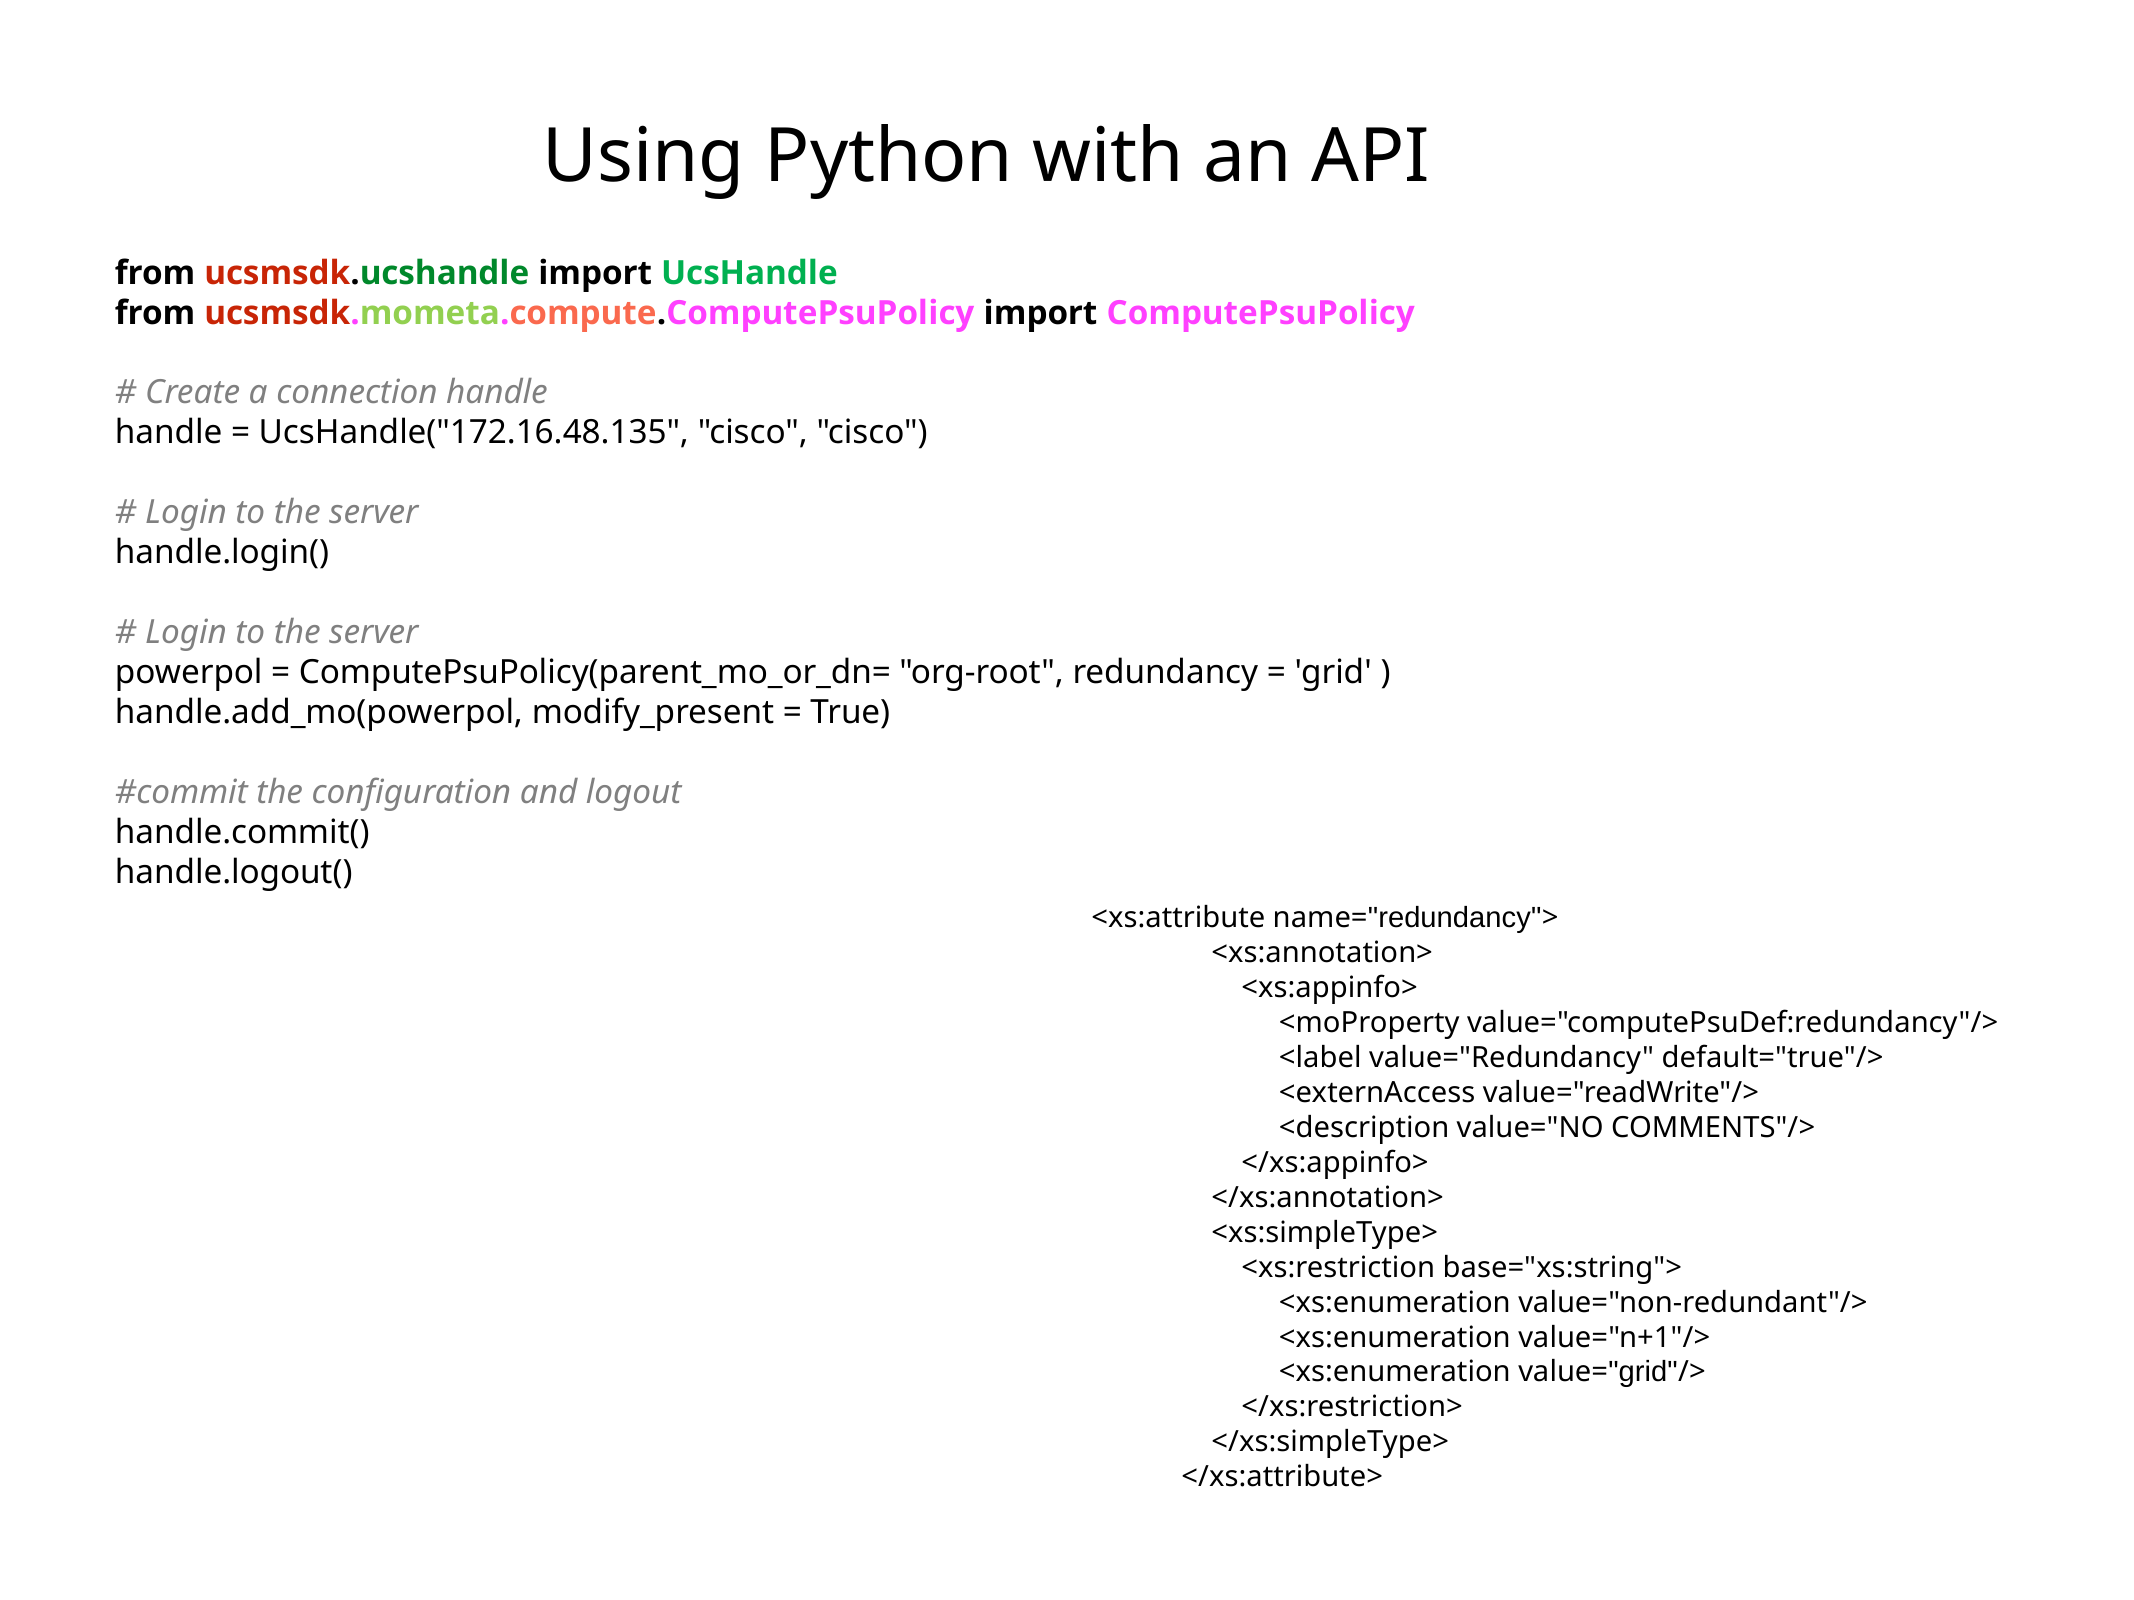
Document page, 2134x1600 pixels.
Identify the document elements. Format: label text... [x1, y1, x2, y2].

text_box from ucsmsdk.ucshandle import UcsHandle from ucsmsdk.mometa.compute.ComputePsuPolicy import ComputePsuPolicy # Create a connection handle handle = UcsHandle("172.16.48.135", "cisco", "cisco") # Login to the server handle.login() # Login to the server powerpol = ComputePsuPolicy(parent_mo_or_dn= "org-root", redundancy = 'grid' ) handle.add_mo(powerpol, modify_present = True) #commit the configuration and logout handle.commit() handle.logout() [107, 242, 1423, 898]
text_box Using Python with an API [534, 97, 1439, 205]
text_box <xs:attribute name="redundancy"> <xs:annotation> <xs:appinfo> <moProperty value="computePsuDef:redundancy"/> <label value="Redundancy" default="true"/> <externAccess value="readWrite"/> <description value="NO COMMENTS"/> </xs:appinfo> </xs:annotation> <xs:simpleType> <xs:restriction base="xs:string"> <xs:enumeration value="non-redundant"/> <xs:enumeration value="n+1"/> <xs:enumeration value="grid"/> </xs:restriction> </xs:simpleType> </xs:attribute> [1083, 889, 2008, 1501]
